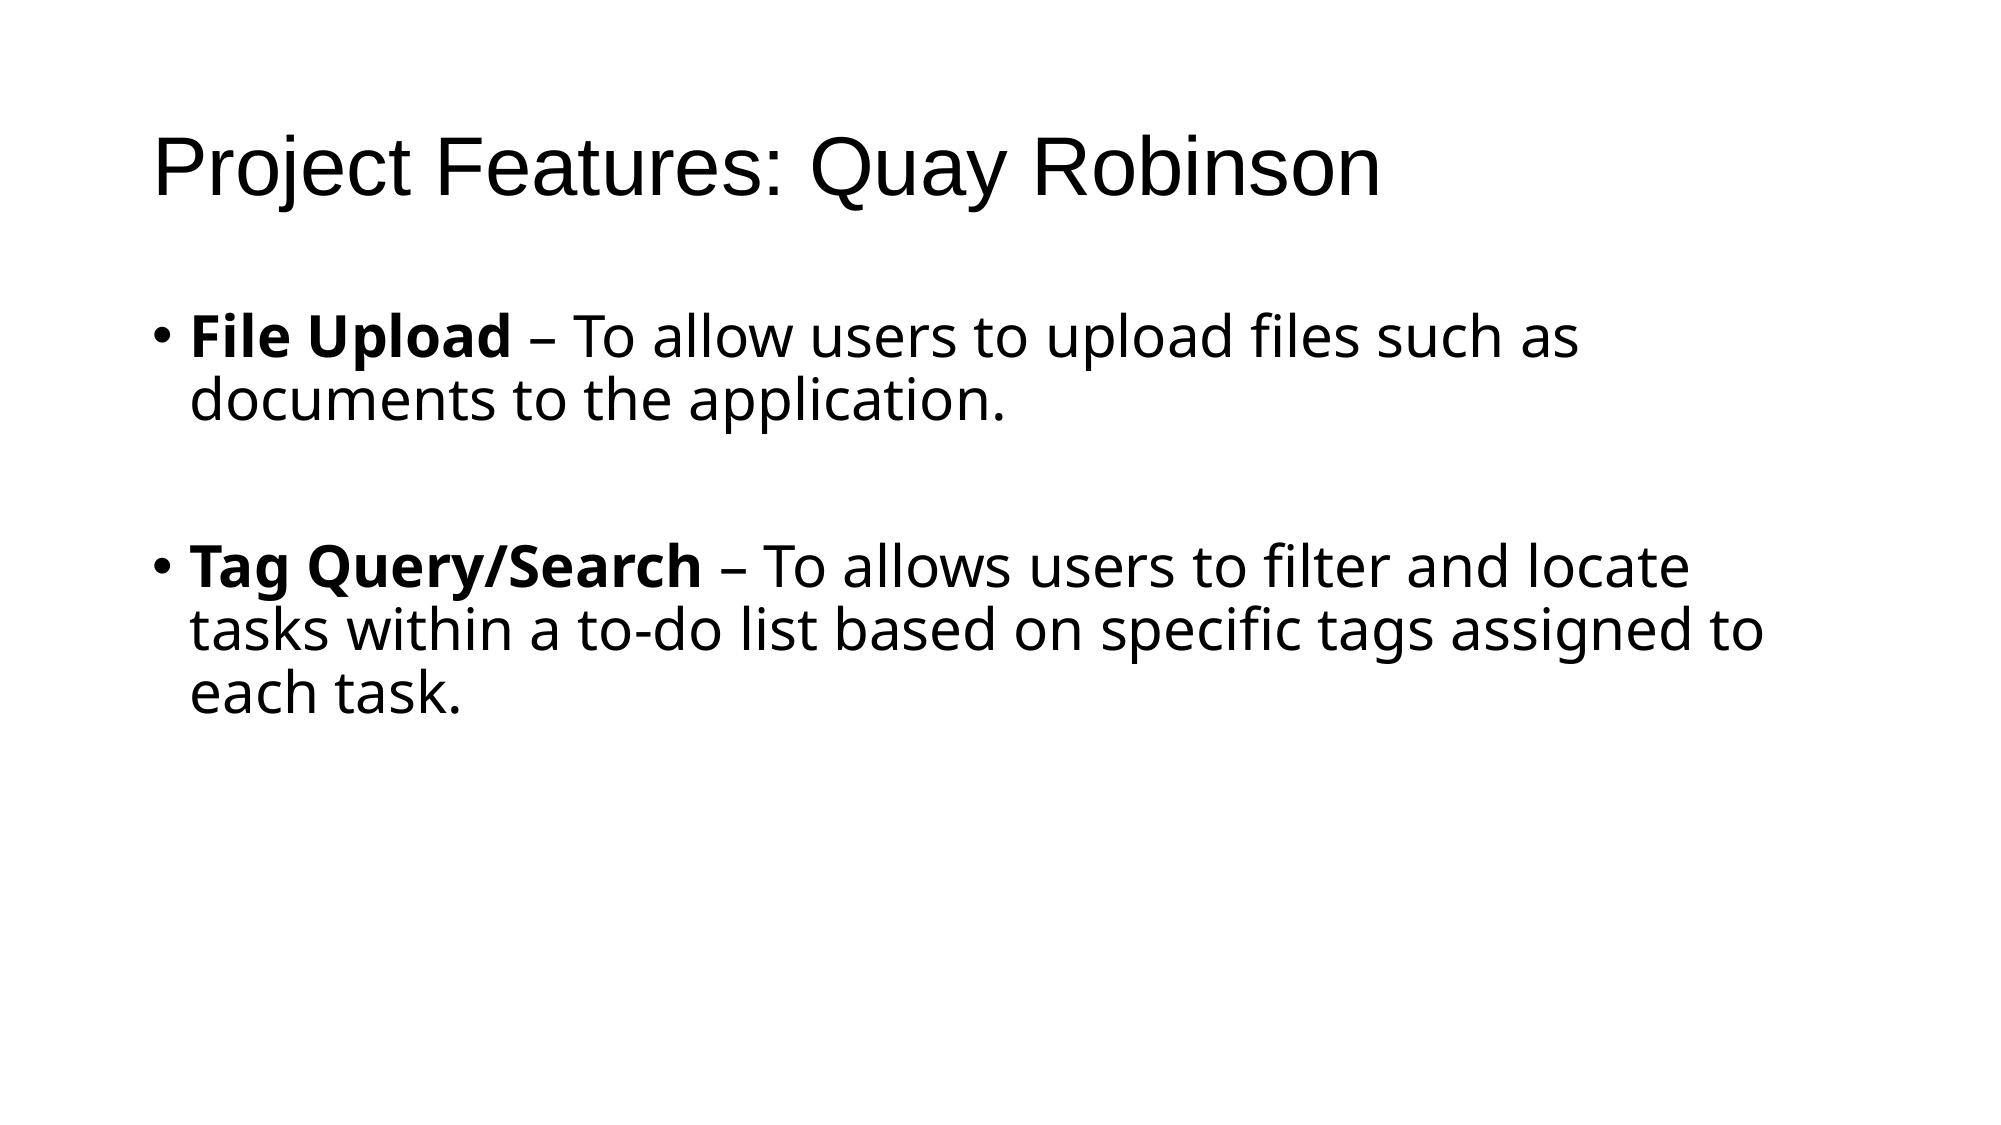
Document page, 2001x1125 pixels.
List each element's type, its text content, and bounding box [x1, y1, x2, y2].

title Project Features: Quay Robinson [137, 59, 1863, 278]
list File Upload – To allow users to upload files such as documents to the application. Tag Query/Search – To allows users to filter and locate tasks within a to-do list based on specific tags assigned to each task. [137, 299, 1863, 1014]
